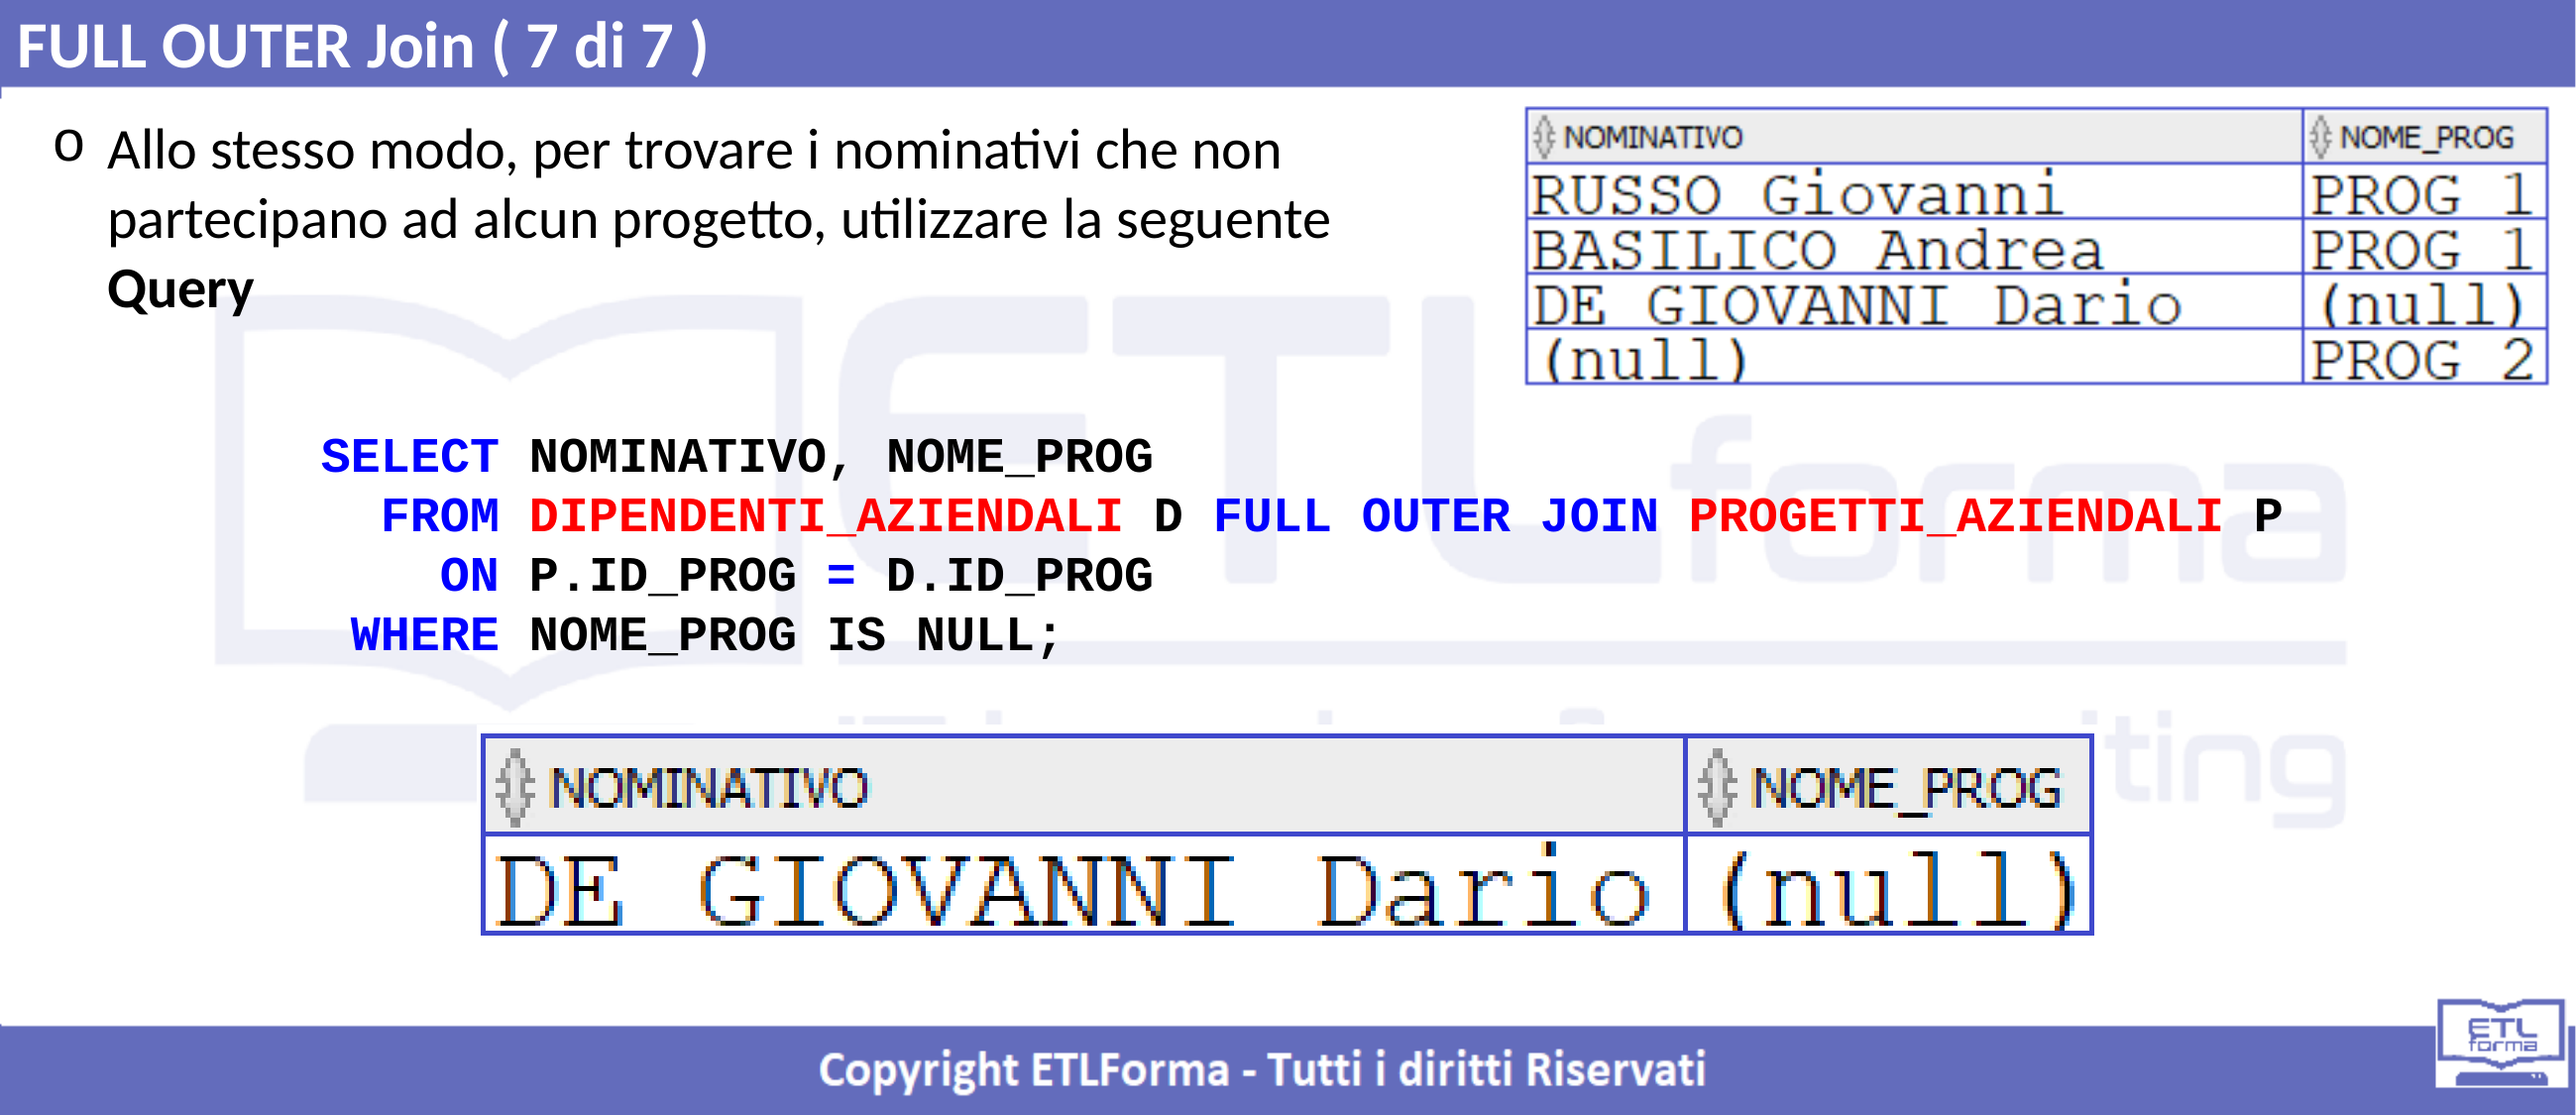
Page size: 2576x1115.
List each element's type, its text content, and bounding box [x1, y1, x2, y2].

text_box SELECT NOMINATIVO, NOME_PROG FROM DIPENDENTI_AZIENDALI D FULL OUTER JOIN PROGETTI_AZIENDALI P ON P.ID_PROG = D.ID_PROG WHERE NOME_PROG IS NULL; [306, 414, 2363, 668]
text_box FULL OUTER Join ( 7 di 7 ) [3, 0, 2552, 65]
text_box Allo stesso modo, per trovare i nominativi che non partecipano ad alcun progetto, utilizzare la seguente Query [18, 105, 1491, 326]
picture [1523, 105, 2552, 389]
picture [477, 725, 2099, 936]
